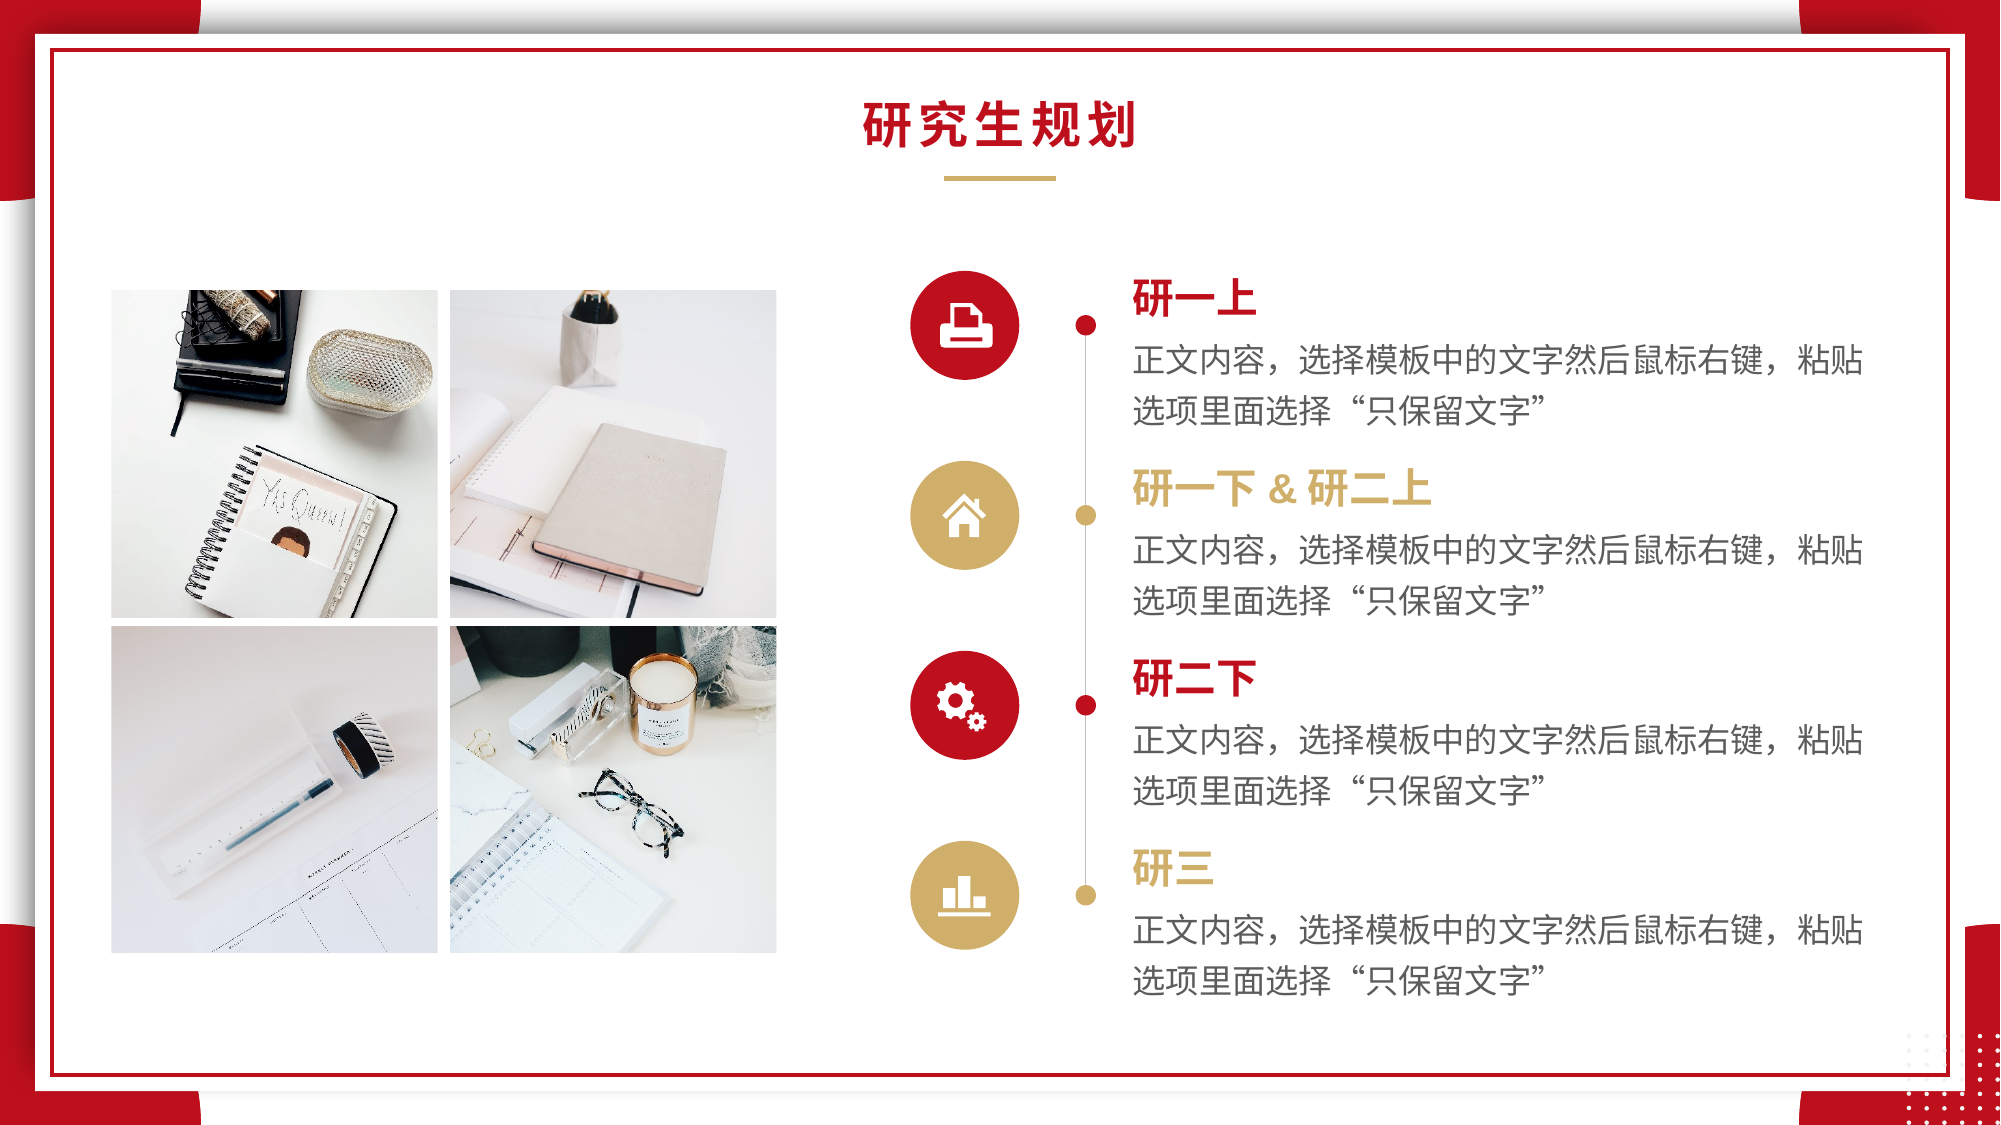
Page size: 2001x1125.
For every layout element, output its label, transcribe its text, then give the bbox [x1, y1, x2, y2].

text_box [1086, 694, 1098, 717]
text_box [1074, 884, 1098, 907]
text_box [909, 839, 1021, 951]
text_box [943, 888, 956, 909]
text_box [938, 912, 991, 917]
text_box [1074, 314, 1098, 337]
text_box [1086, 504, 1098, 527]
text_box 研三 [1117, 834, 1388, 889]
text_box [909, 269, 1021, 381]
text_box 正文内容，选择模板中的文字然后鼠标右键，粘贴选项里面选择“只保留文字” [1117, 699, 1889, 818]
text_box 研一下&研二上 [1117, 454, 1477, 509]
text_box 研一上 [1117, 264, 1388, 319]
text_box [967, 712, 987, 732]
text_box [973, 896, 986, 909]
text_box [449, 625, 777, 954]
text_box [940, 303, 993, 348]
text_box 研二下 [1117, 644, 1388, 699]
text_box [449, 290, 777, 618]
title 研究生规划 [506, 94, 1494, 161]
text_box [110, 290, 439, 618]
text_box 正文内容，选择模板中的文字然后鼠标右键，粘贴选项里面选择“只保留文字” [1117, 319, 1889, 438]
text_box [936, 681, 975, 720]
text_box 正文内容，选择模板中的文字然后鼠标右键，粘贴选项里面选择“只保留文字” [1117, 889, 1889, 1008]
text_box [909, 649, 1021, 761]
text_box [909, 459, 1021, 571]
text_box [1074, 694, 1085, 717]
text_box [949, 505, 980, 538]
text_box [1074, 504, 1085, 527]
text_box 正文内容，选择模板中的文字然后鼠标右键，粘贴选项里面选择“只保留文字” [1117, 509, 1889, 628]
text_box [942, 493, 987, 519]
text_box [110, 625, 439, 954]
text_box [958, 876, 971, 909]
